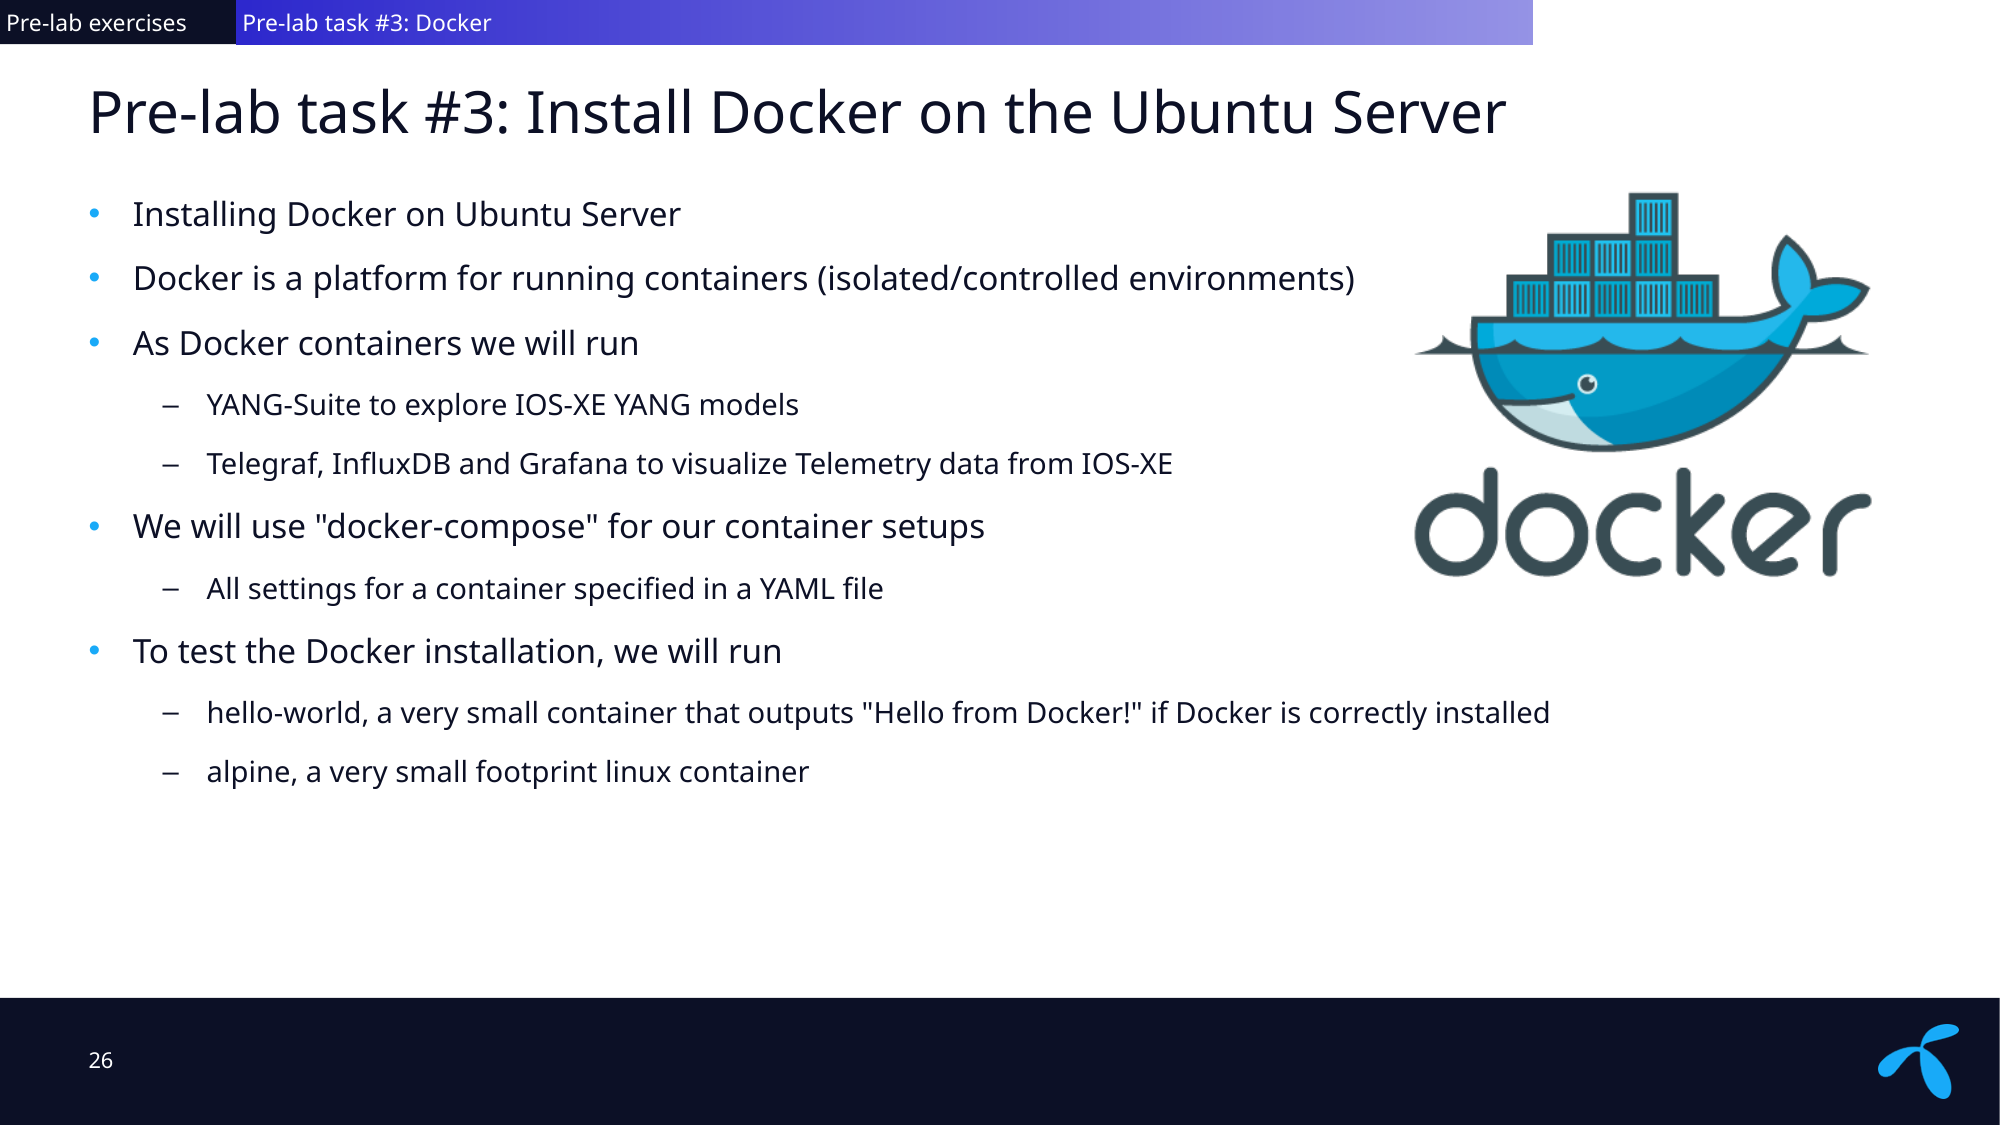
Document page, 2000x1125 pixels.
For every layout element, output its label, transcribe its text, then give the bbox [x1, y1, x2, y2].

title Pre-lab task #3: Install Docker on the Ubuntu Server [88, 70, 1911, 160]
footer Pre-lab exercises [0, 0, 236, 45]
picture [1878, 1024, 1959, 1099]
slide_number 26 [88, 1024, 237, 1099]
text_box Pre-lab task #3: Docker [236, 0, 1533, 45]
list Installing Docker on Ubuntu Server Docker is a platform for running containers (isolated/controlled environments) As Docker containers we will run YANG-Suite to explore IOS-XE YANG models Telegraf, InfluxDB and Grafana to visualize Telemetry data from IOS-XE We will use "docker-compose" for our container setups All settings for a container specified in a YAML file To test the Docker installation, we will run hello-world, a very small container that outputs "Hello from Docker!" if Docker is correctly installed alpine, a very small footprint linux container [88, 160, 1911, 954]
picture [1386, 171, 1912, 607]
